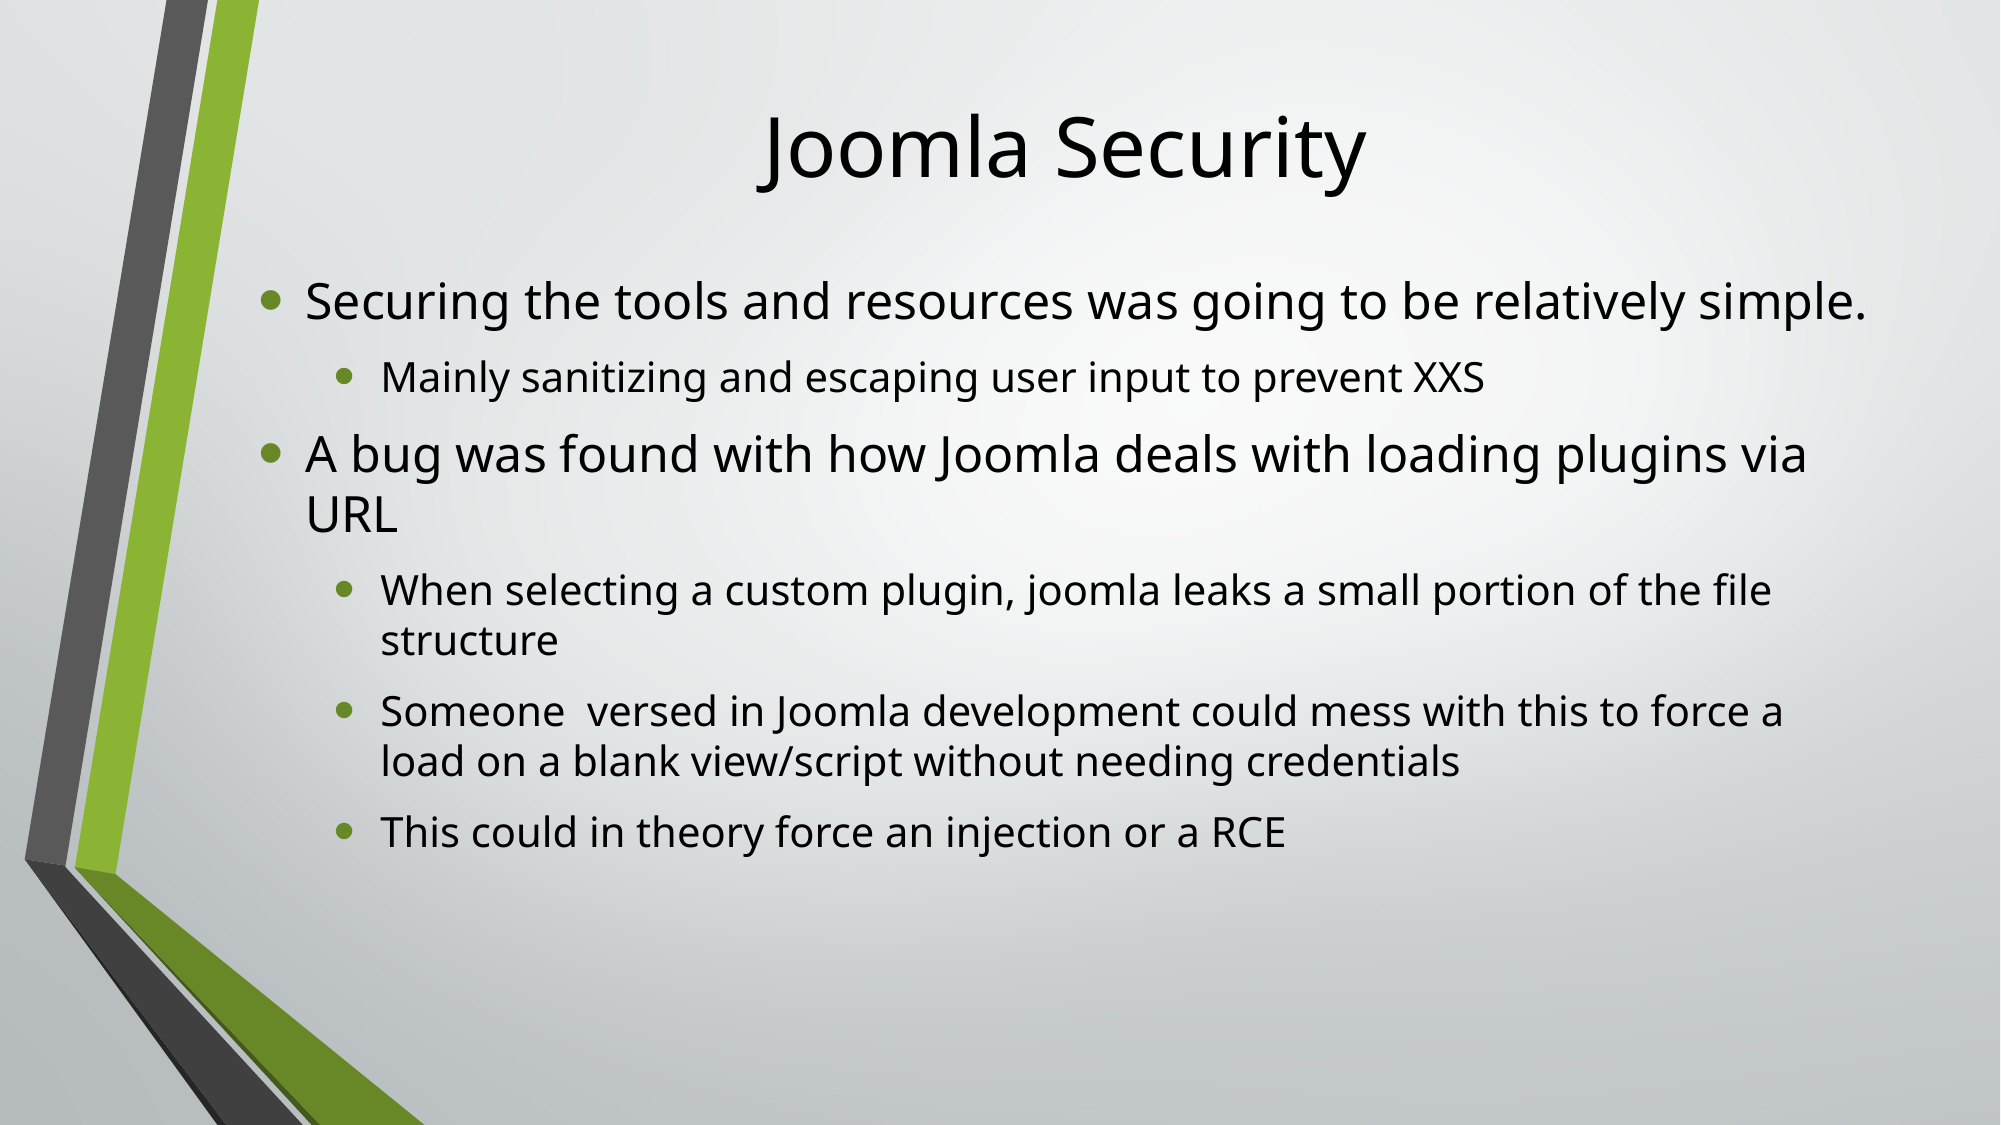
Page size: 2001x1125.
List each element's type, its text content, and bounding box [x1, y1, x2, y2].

list Securing the tools and resources was going to be relatively simple. Mainly sanitizing and escaping user input to prevent XXS A bug was found with how Joomla deals with loading plugins via URL When selecting a custom plugin, joomla leaks a small portion of the file structure Someone versed in Joomla development could mess with this to force a load on a blank view/script without needing credentials This could in theory force an injection or a RCE [243, 306, 1887, 819]
title Joomla Security [243, 0, 1887, 288]
